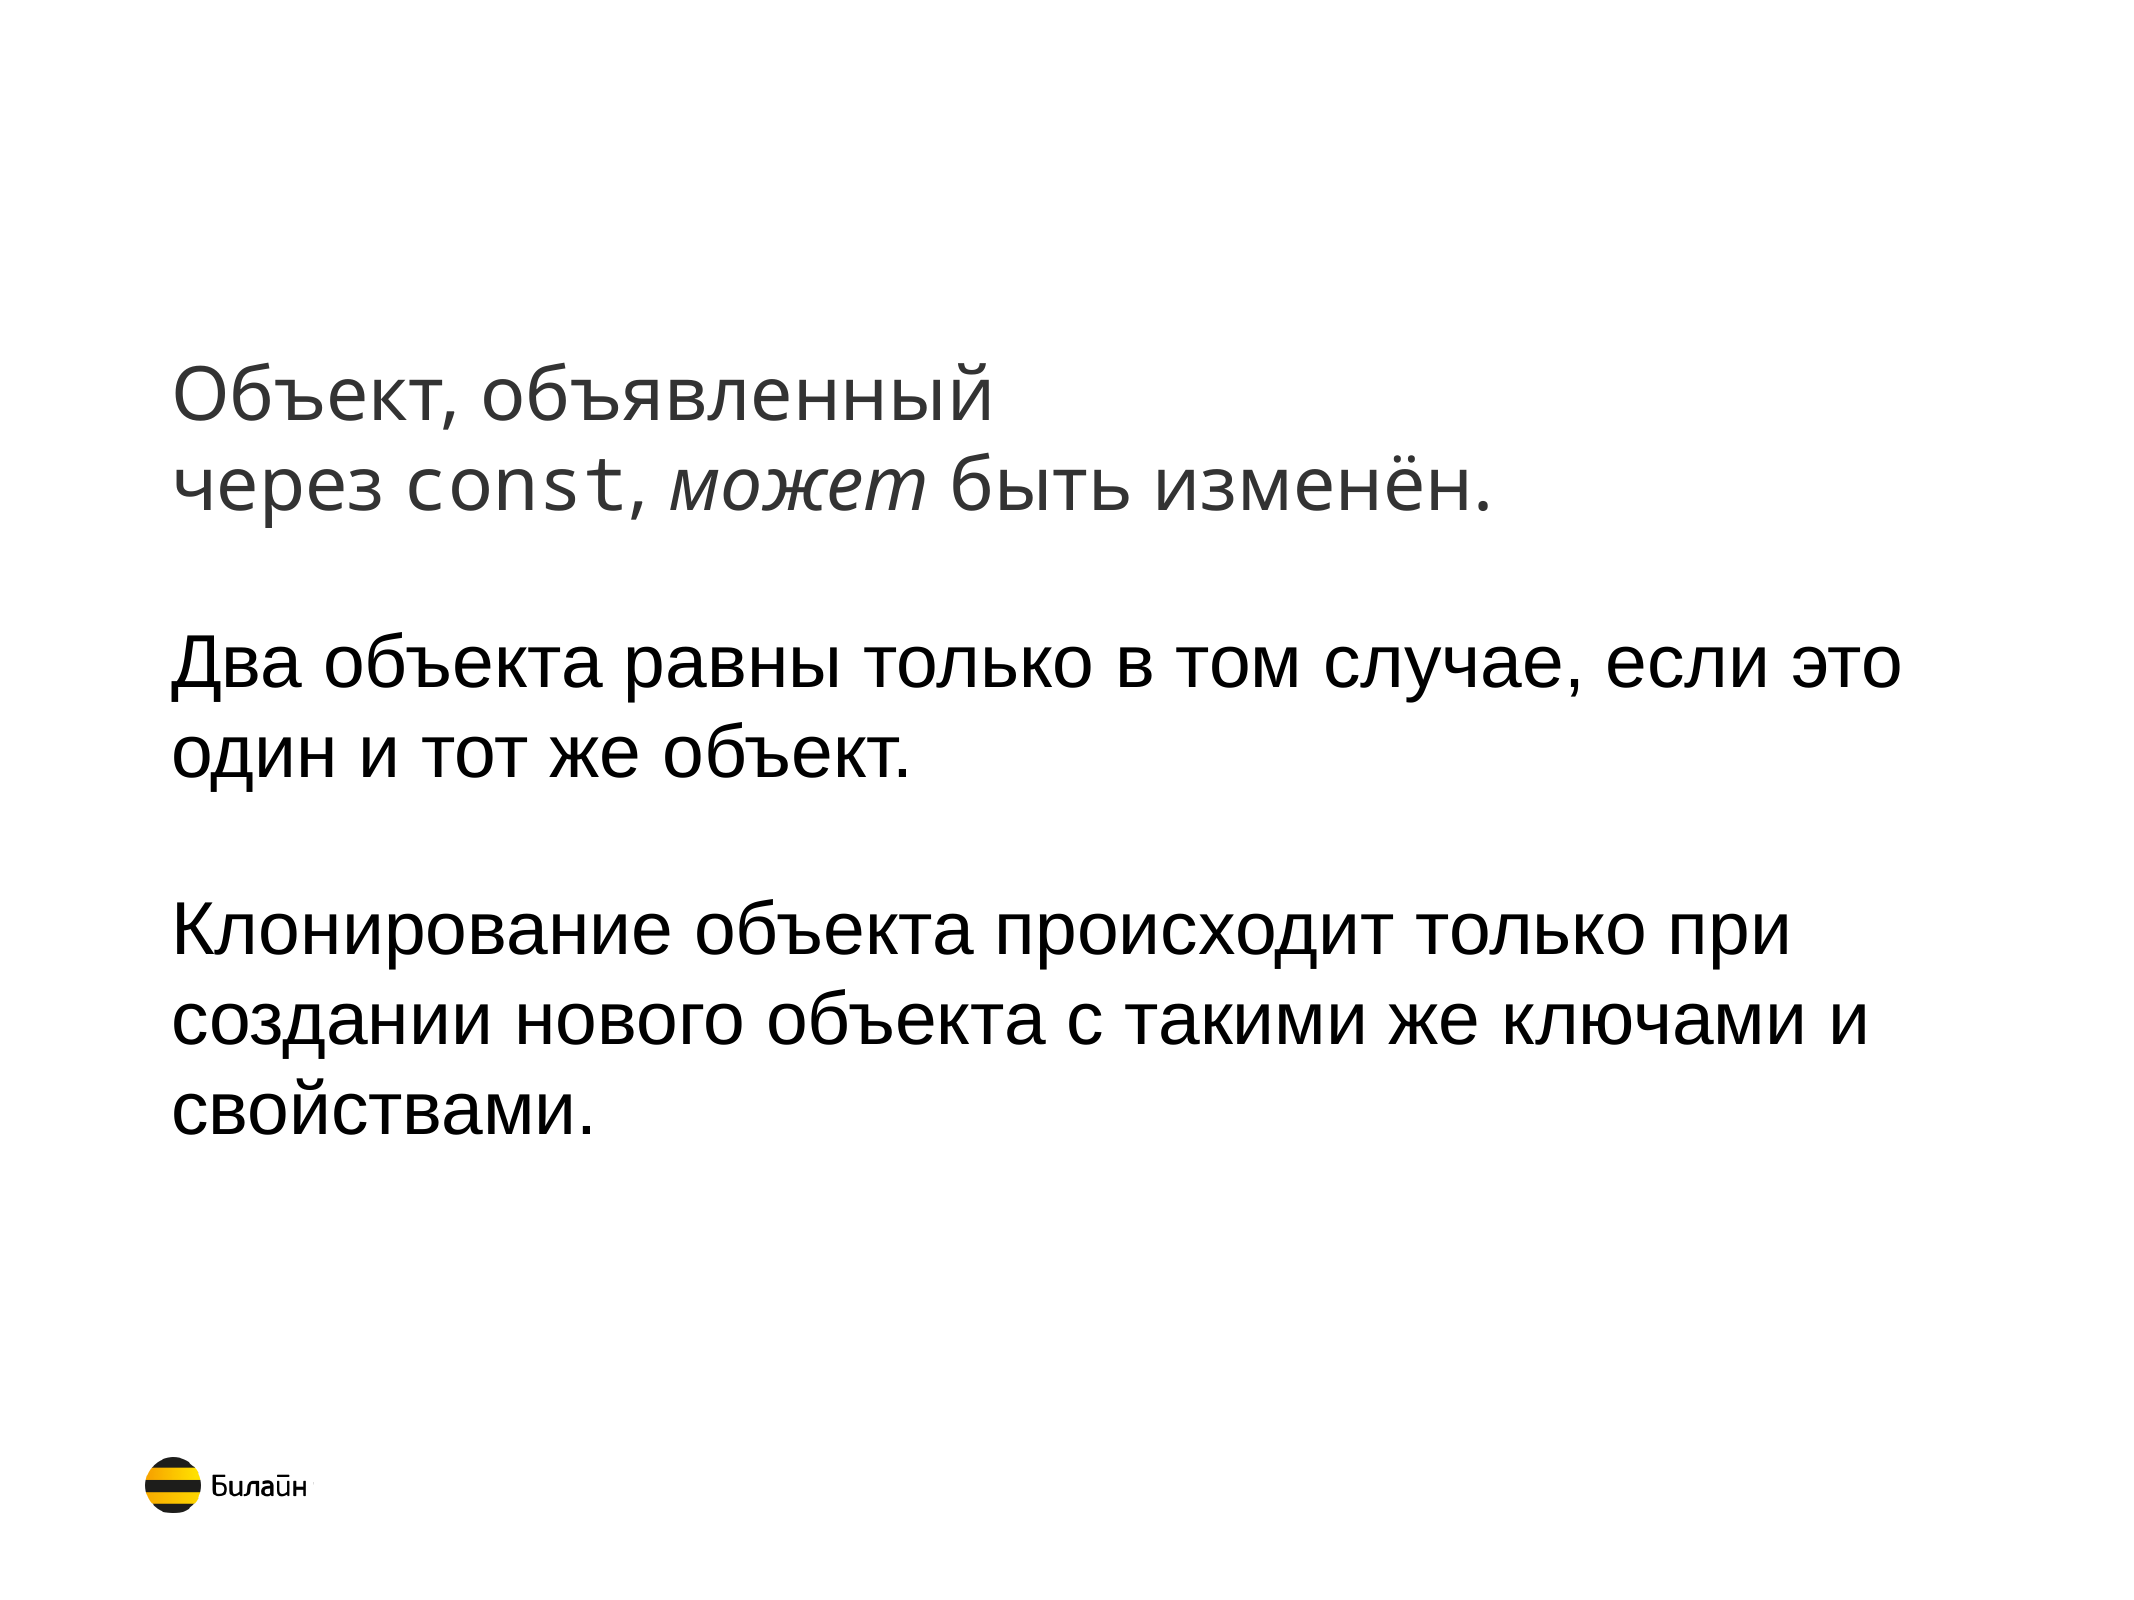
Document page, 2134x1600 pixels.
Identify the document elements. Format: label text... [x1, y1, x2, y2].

picture [145, 1457, 314, 1514]
list Объект, объявленный через const, может быть изменён. Два объекта равны только в том случае, если это один и тот же объект. Клонирование объекта происходит только при создании нового объекта с такими же ключами и свойствами. [162, 315, 1985, 1348]
